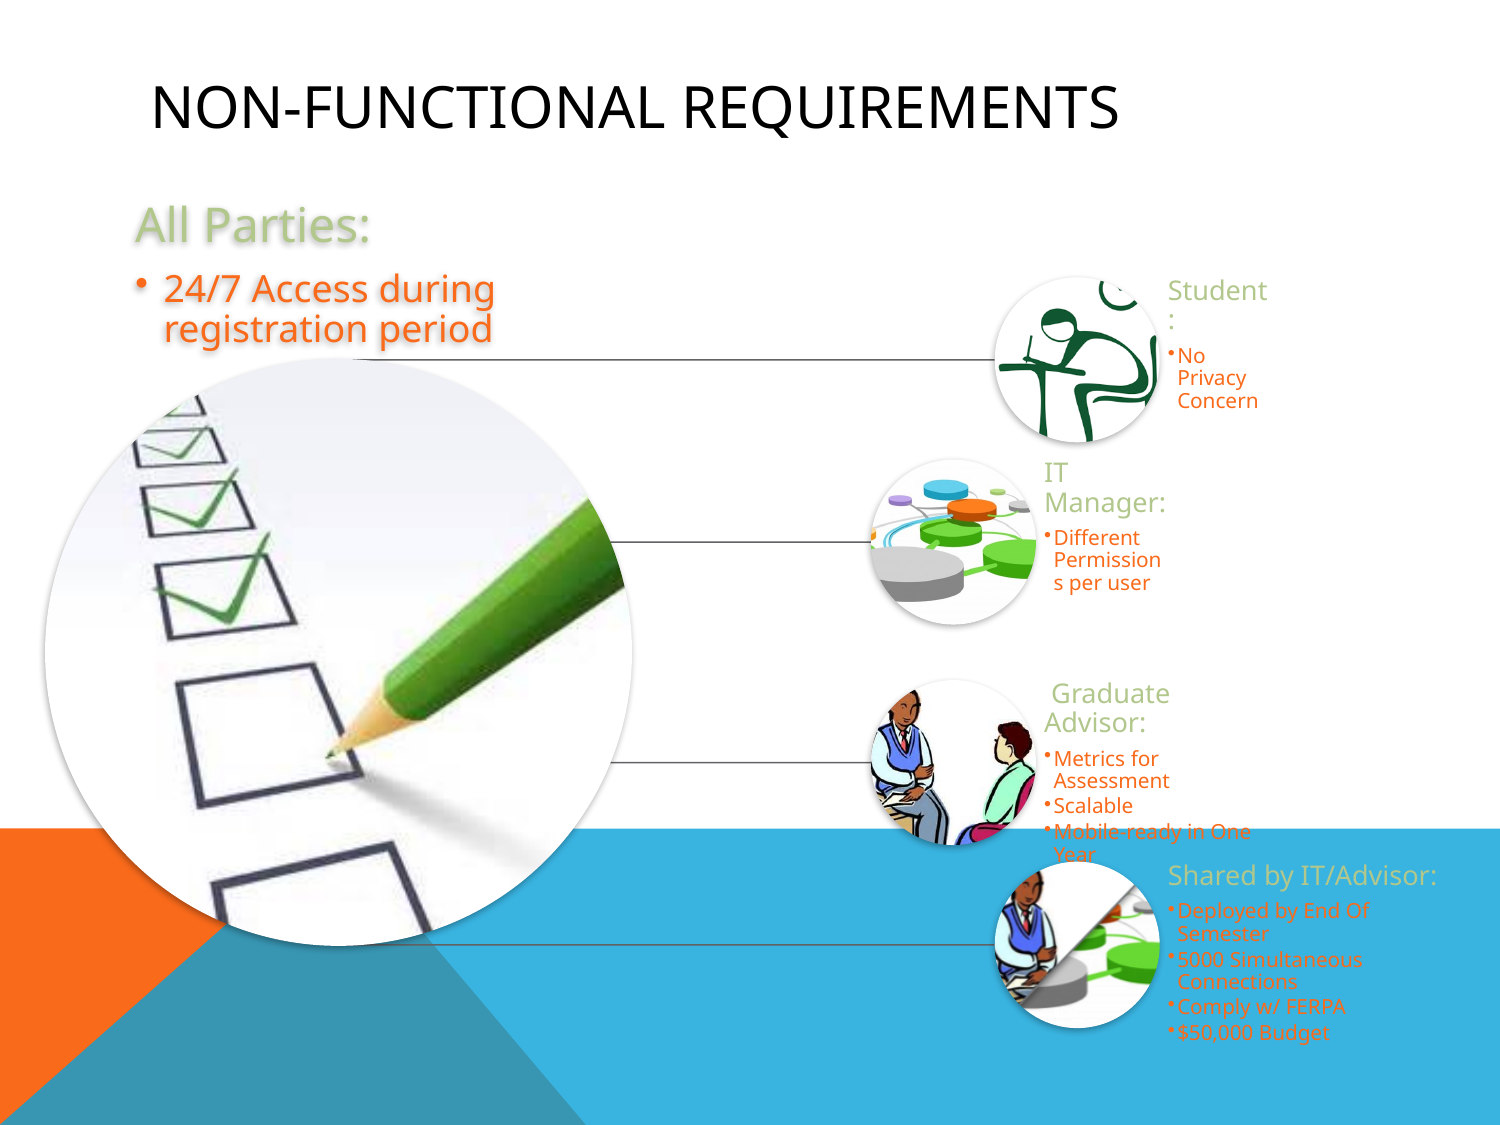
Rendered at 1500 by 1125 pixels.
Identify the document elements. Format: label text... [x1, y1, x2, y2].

title Non-functional requirements [135, 60, 1369, 150]
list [0, 180, 1500, 1125]
